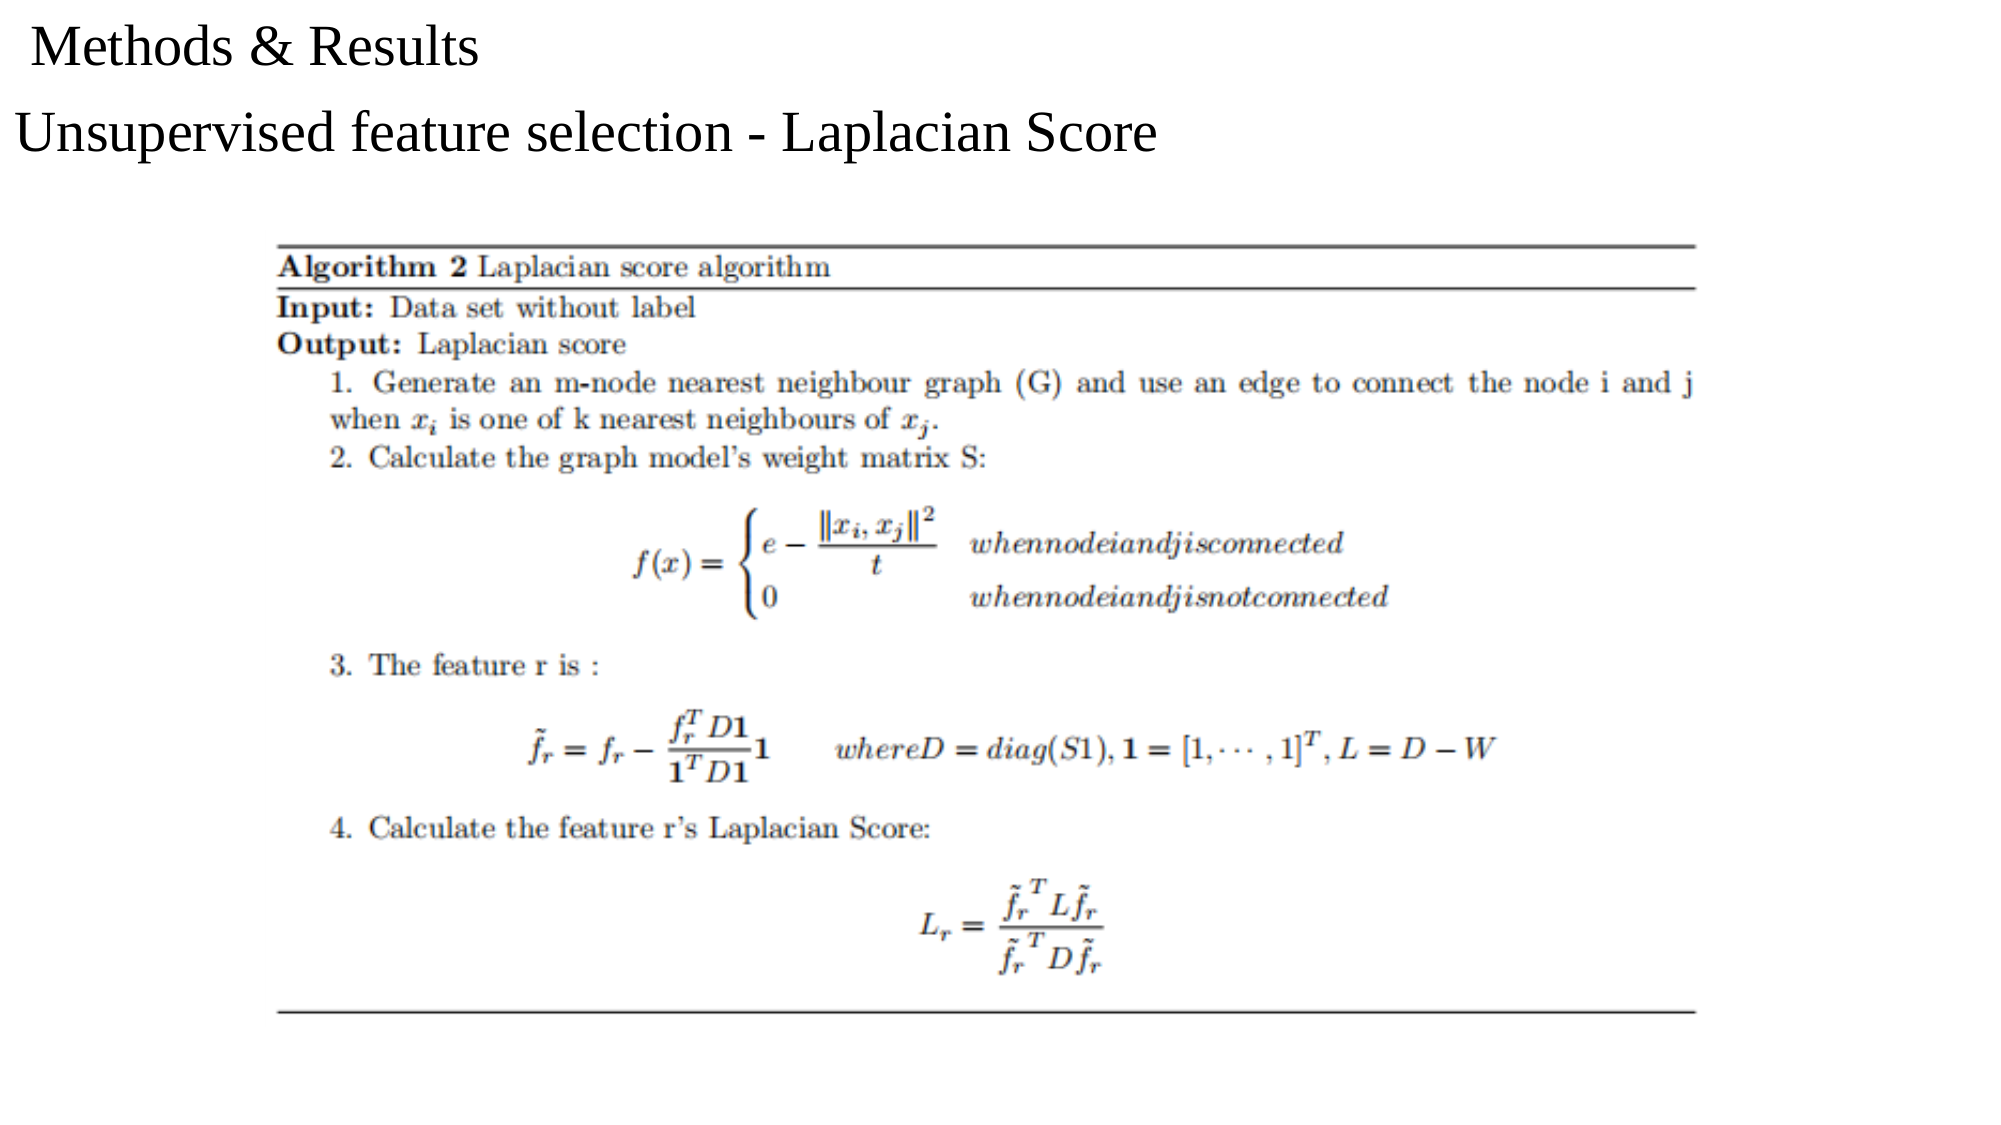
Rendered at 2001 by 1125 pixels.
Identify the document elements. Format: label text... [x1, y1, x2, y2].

text_box Unsupervised feature selection - Laplacian Score [0, 85, 1379, 171]
picture [264, 230, 1736, 1027]
text_box Methods & Results [0, 0, 511, 85]
